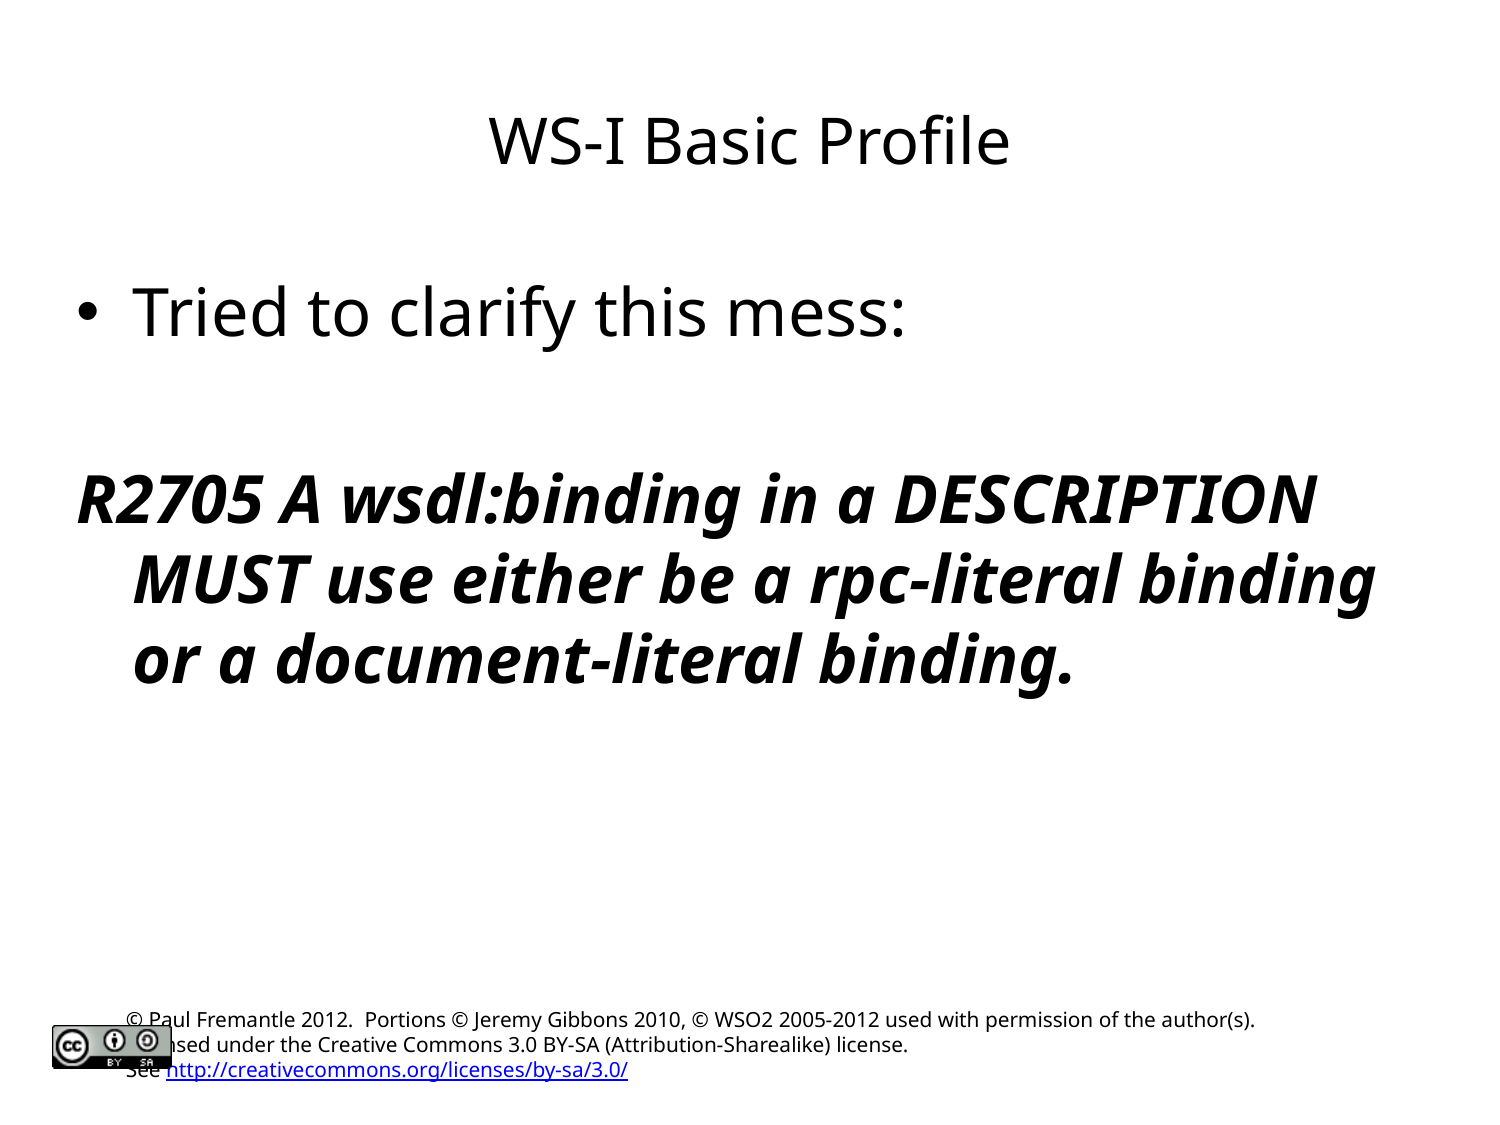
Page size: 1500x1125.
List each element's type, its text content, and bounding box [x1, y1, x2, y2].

title WS-I Basic Profile [75, 45, 1425, 233]
list Tried to clarify this mess: R2705 A wsdl:binding in a DESCRIPTION MUST use either be a rpc-literal binding or a document-literal binding. [61, 262, 1412, 1005]
picture [52, 1025, 172, 1069]
